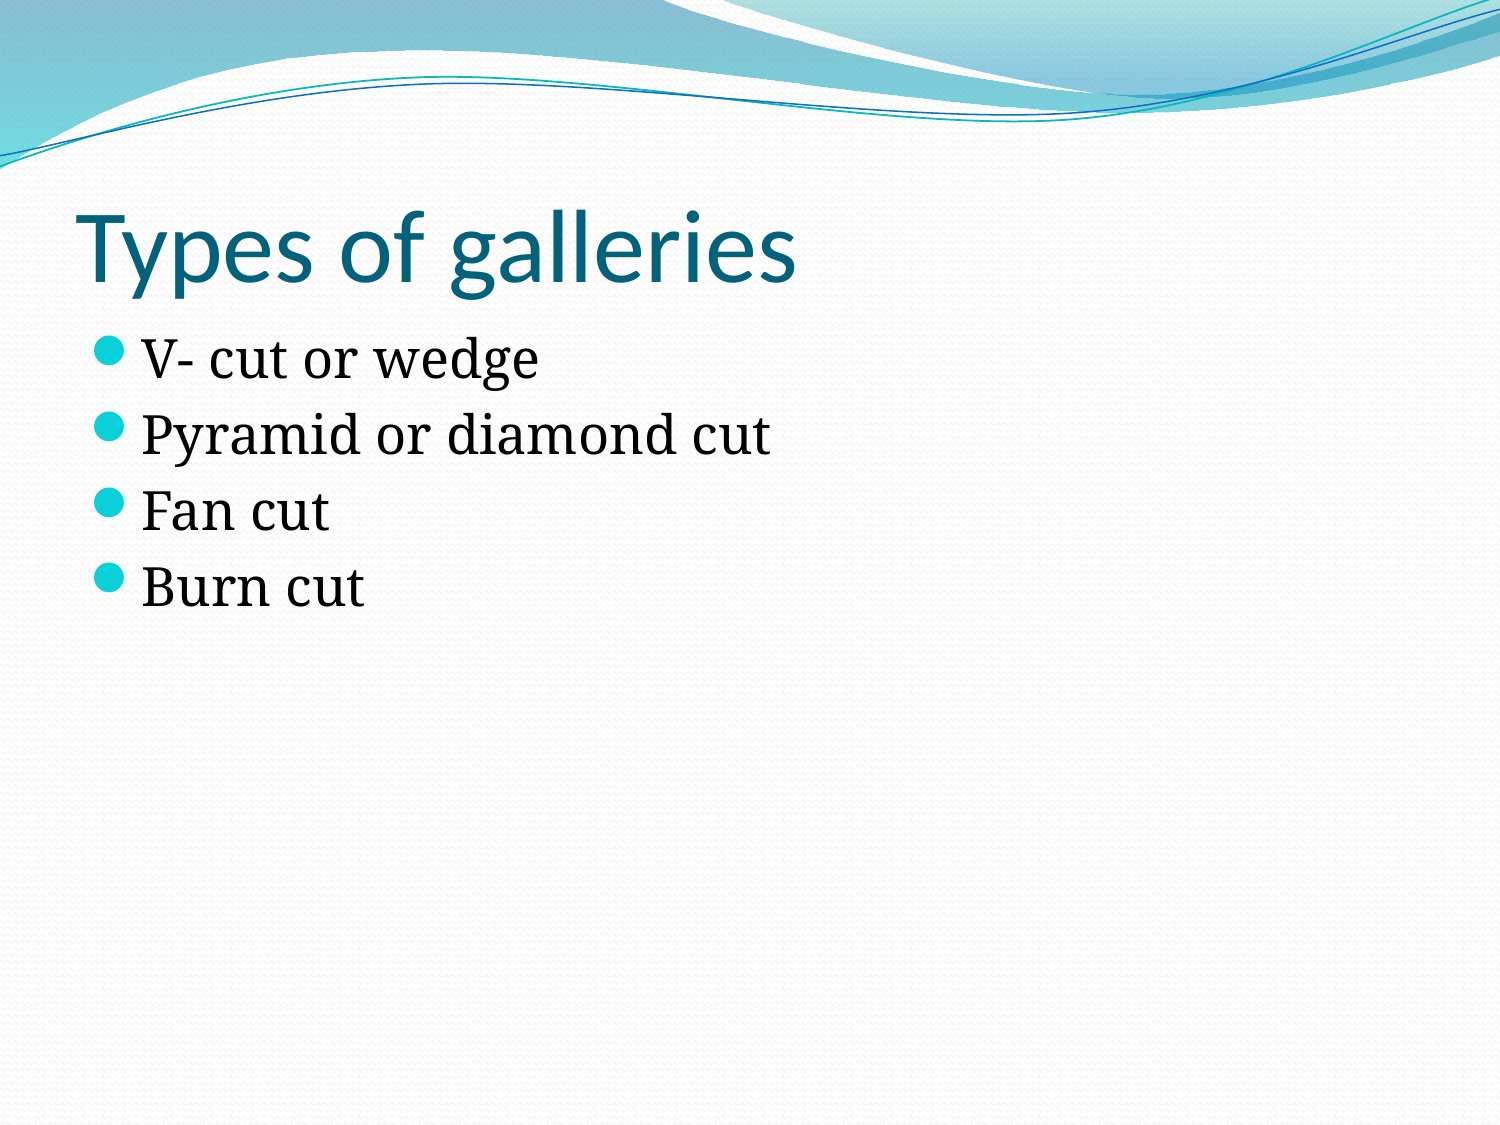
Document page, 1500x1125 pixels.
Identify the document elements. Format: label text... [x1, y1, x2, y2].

list V- cut or wedge Pyramid or diamond cut Fan cut Burn cut [75, 317, 1425, 1038]
title Types of galleries [75, 115, 1425, 303]
